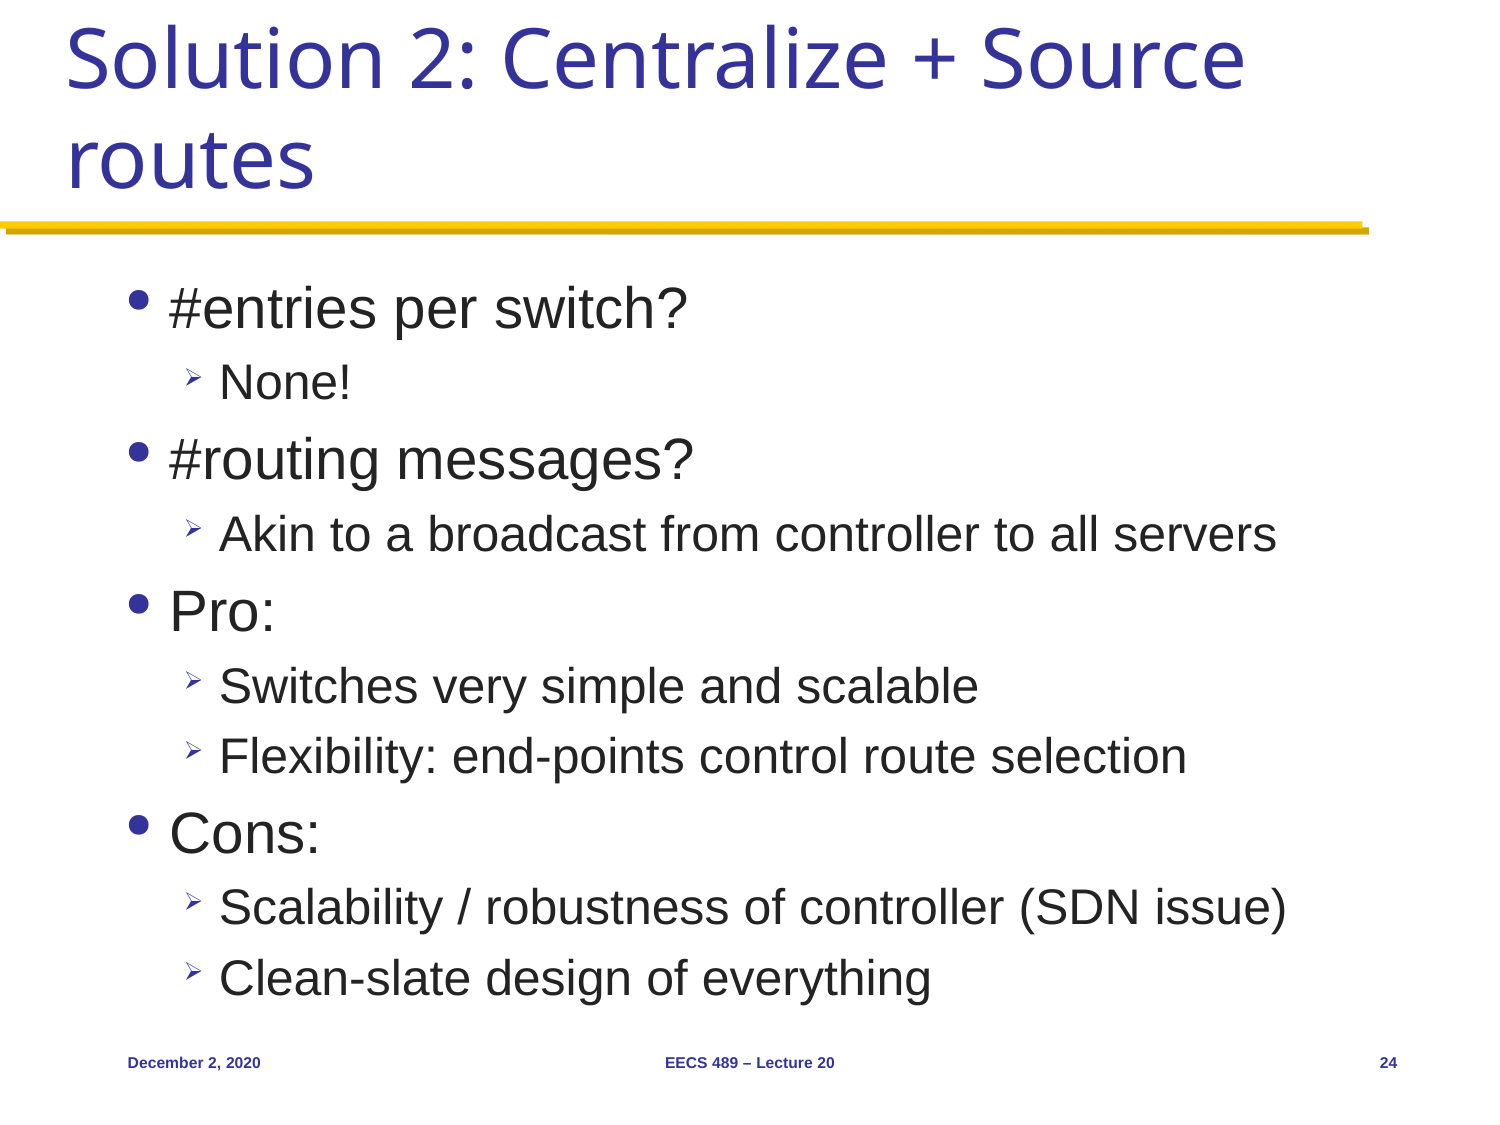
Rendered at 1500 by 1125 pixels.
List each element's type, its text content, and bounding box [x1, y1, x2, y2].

footer EECS 489 – Lecture 20 [512, 1024, 988, 1101]
slide_number 24 [1312, 1024, 1413, 1101]
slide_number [112, 1024, 426, 1101]
title Solution 2: Centralize + Source routes [49, 24, 1451, 213]
list #entries per switch? None! #routing messages? Akin to a broadcast from controller to all servers Pro: Switches very simple and scalable Flexibility: end-points control route selection Cons: Scalability / robustness of controller (SDN issue) Clean-slate design of everything [112, 262, 1413, 988]
